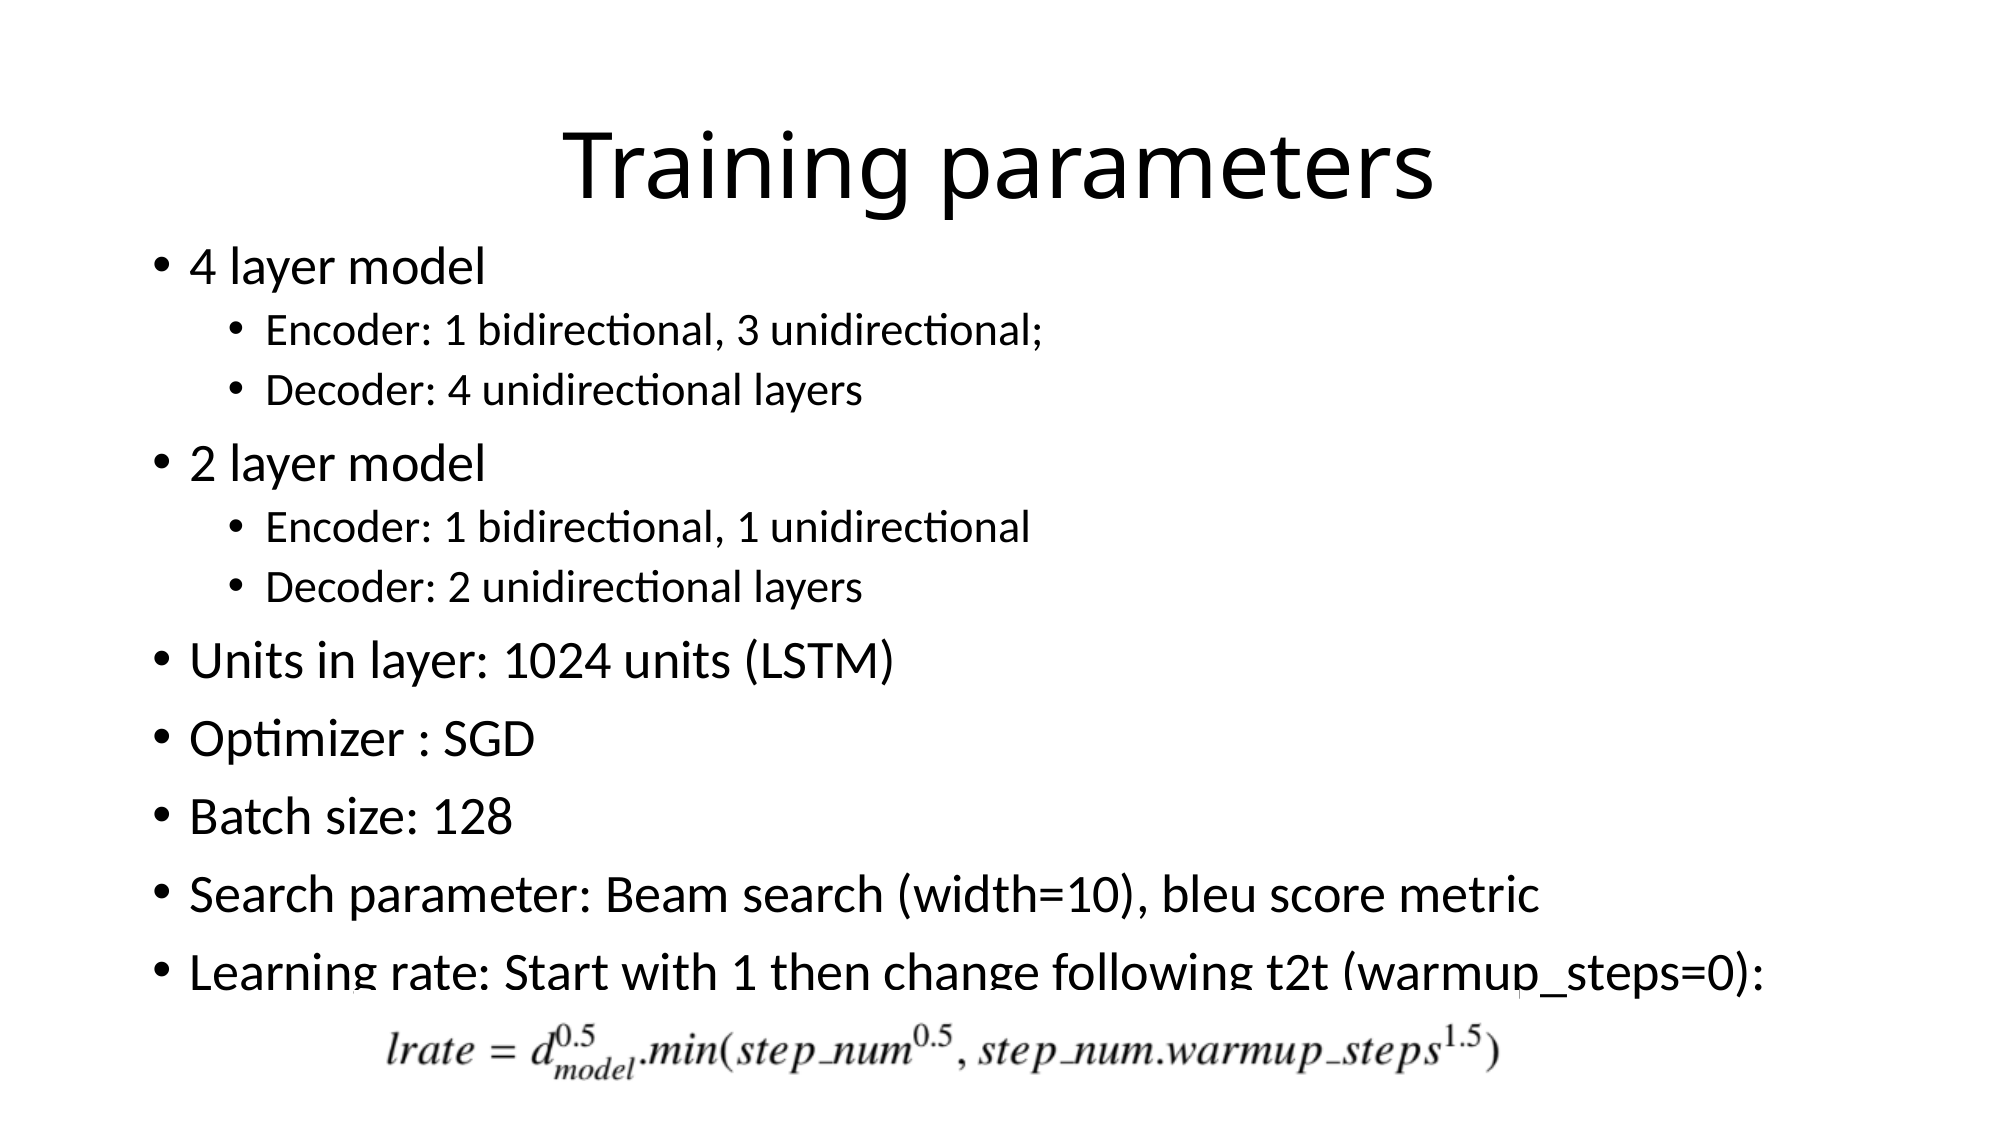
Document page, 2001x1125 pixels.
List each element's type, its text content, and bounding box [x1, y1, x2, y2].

list 4 layer model Encoder: 1 bidirectional, 3 unidirectional; Decoder: 4 unidirectional layers 2 layer model Encoder: 1 bidirectional, 1 unidirectional Decoder: 2 unidirectional layers Units in layer: 1024 units (LSTM) Optimizer : SGD Batch size: 128 Search parameter: Beam search (width=10), bleu score metric Learning rate: Start with 1 then change following t2t (warmup_steps=0): [137, 230, 1863, 1014]
title Training parameters [137, 59, 1863, 230]
picture [354, 990, 1519, 1125]
